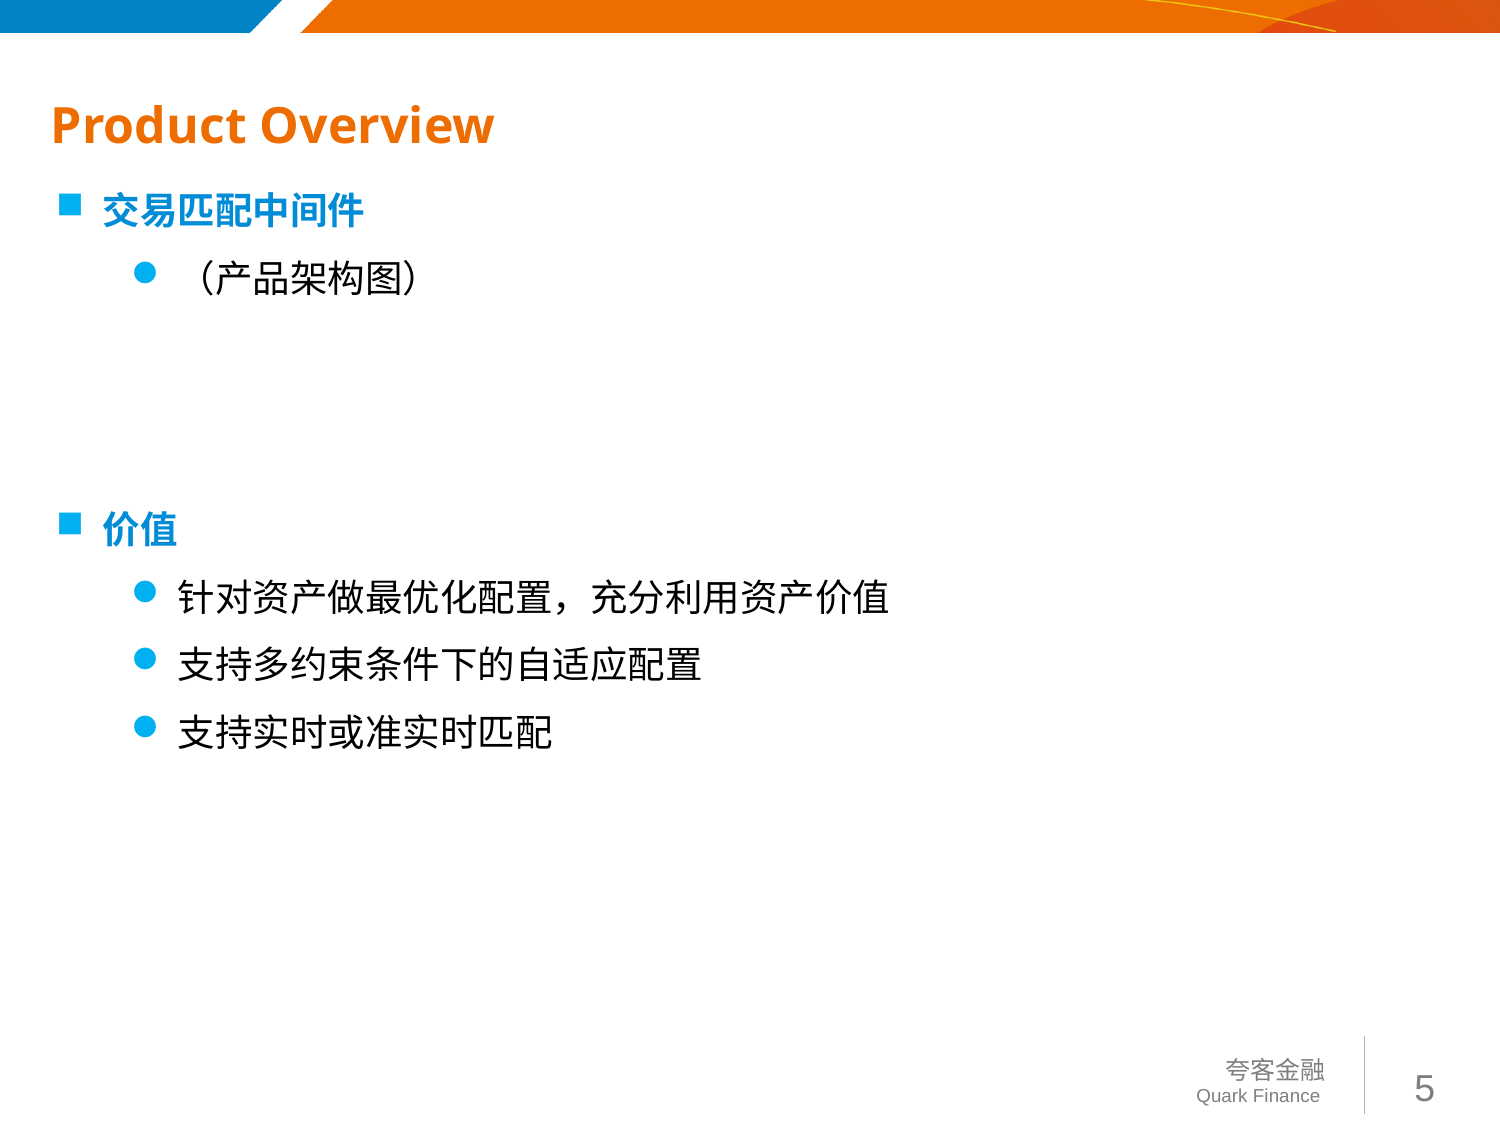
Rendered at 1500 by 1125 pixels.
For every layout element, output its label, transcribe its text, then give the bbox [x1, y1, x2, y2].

text_box Product Overview [36, 86, 511, 161]
text_box 交易匹配中间件 （产品架构图） [41, 184, 1447, 375]
text_box 价值 针对资产做最优化配置，充分利用资产价值 支持多约束条件下的自适应配置 支持实时或准实时匹配 [41, 503, 1447, 829]
picture [252, 0, 1500, 33]
